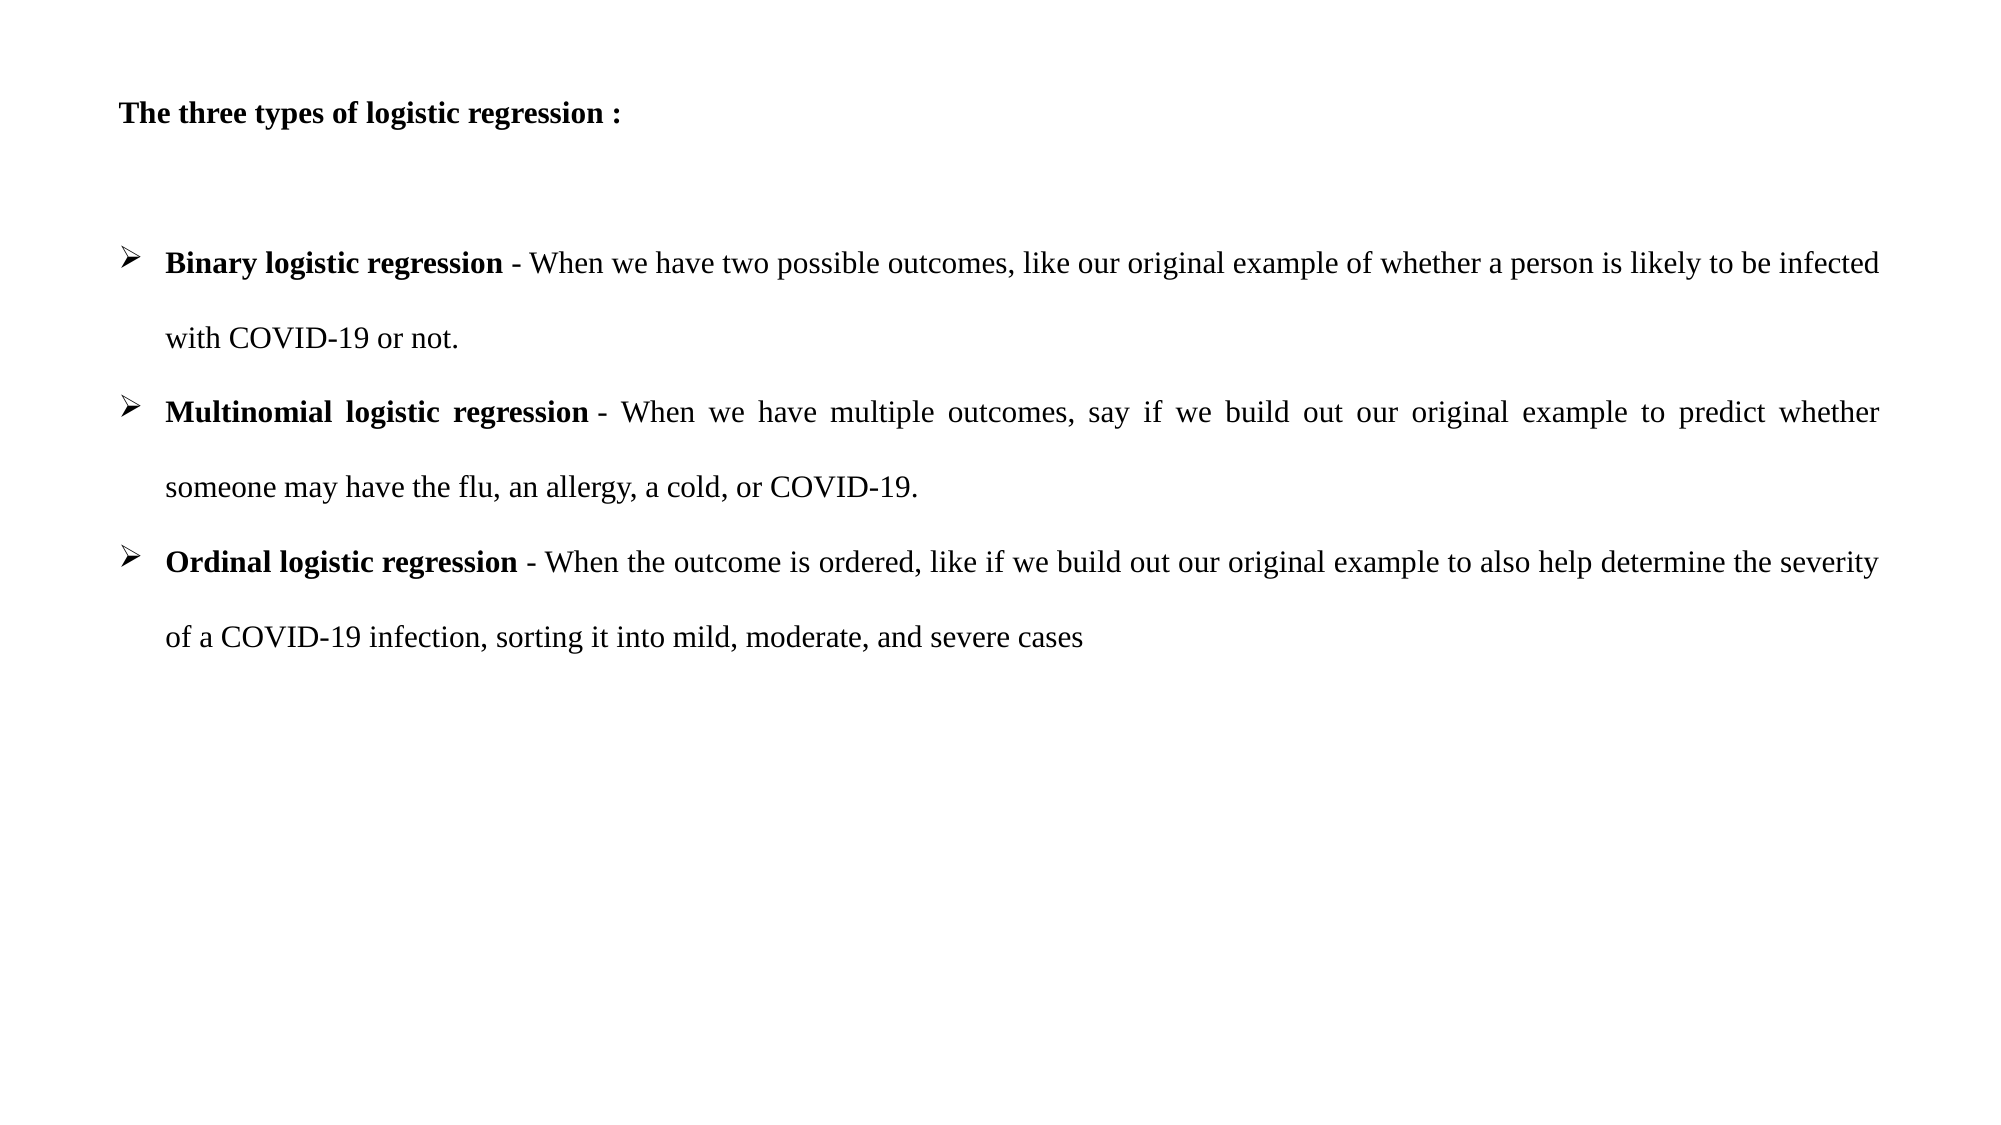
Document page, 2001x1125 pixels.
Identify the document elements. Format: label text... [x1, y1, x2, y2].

text_box The three types of logistic regression : Binary logistic regression - When we have two possible outcomes, like our original example of whether a person is likely to be infected with COVID-19 or not. Multinomial logistic regression - When we have multiple outcomes, say if we build out our original example to predict whether someone may have the flu, an allergy, a cold, or COVID-19. Ordinal logistic regression - When the outcome is ordered, like if we build out our original example to also help determine the severity of a COVID-19 infection, sorting it into mild, moderate, and severe cases [103, 47, 1897, 662]
